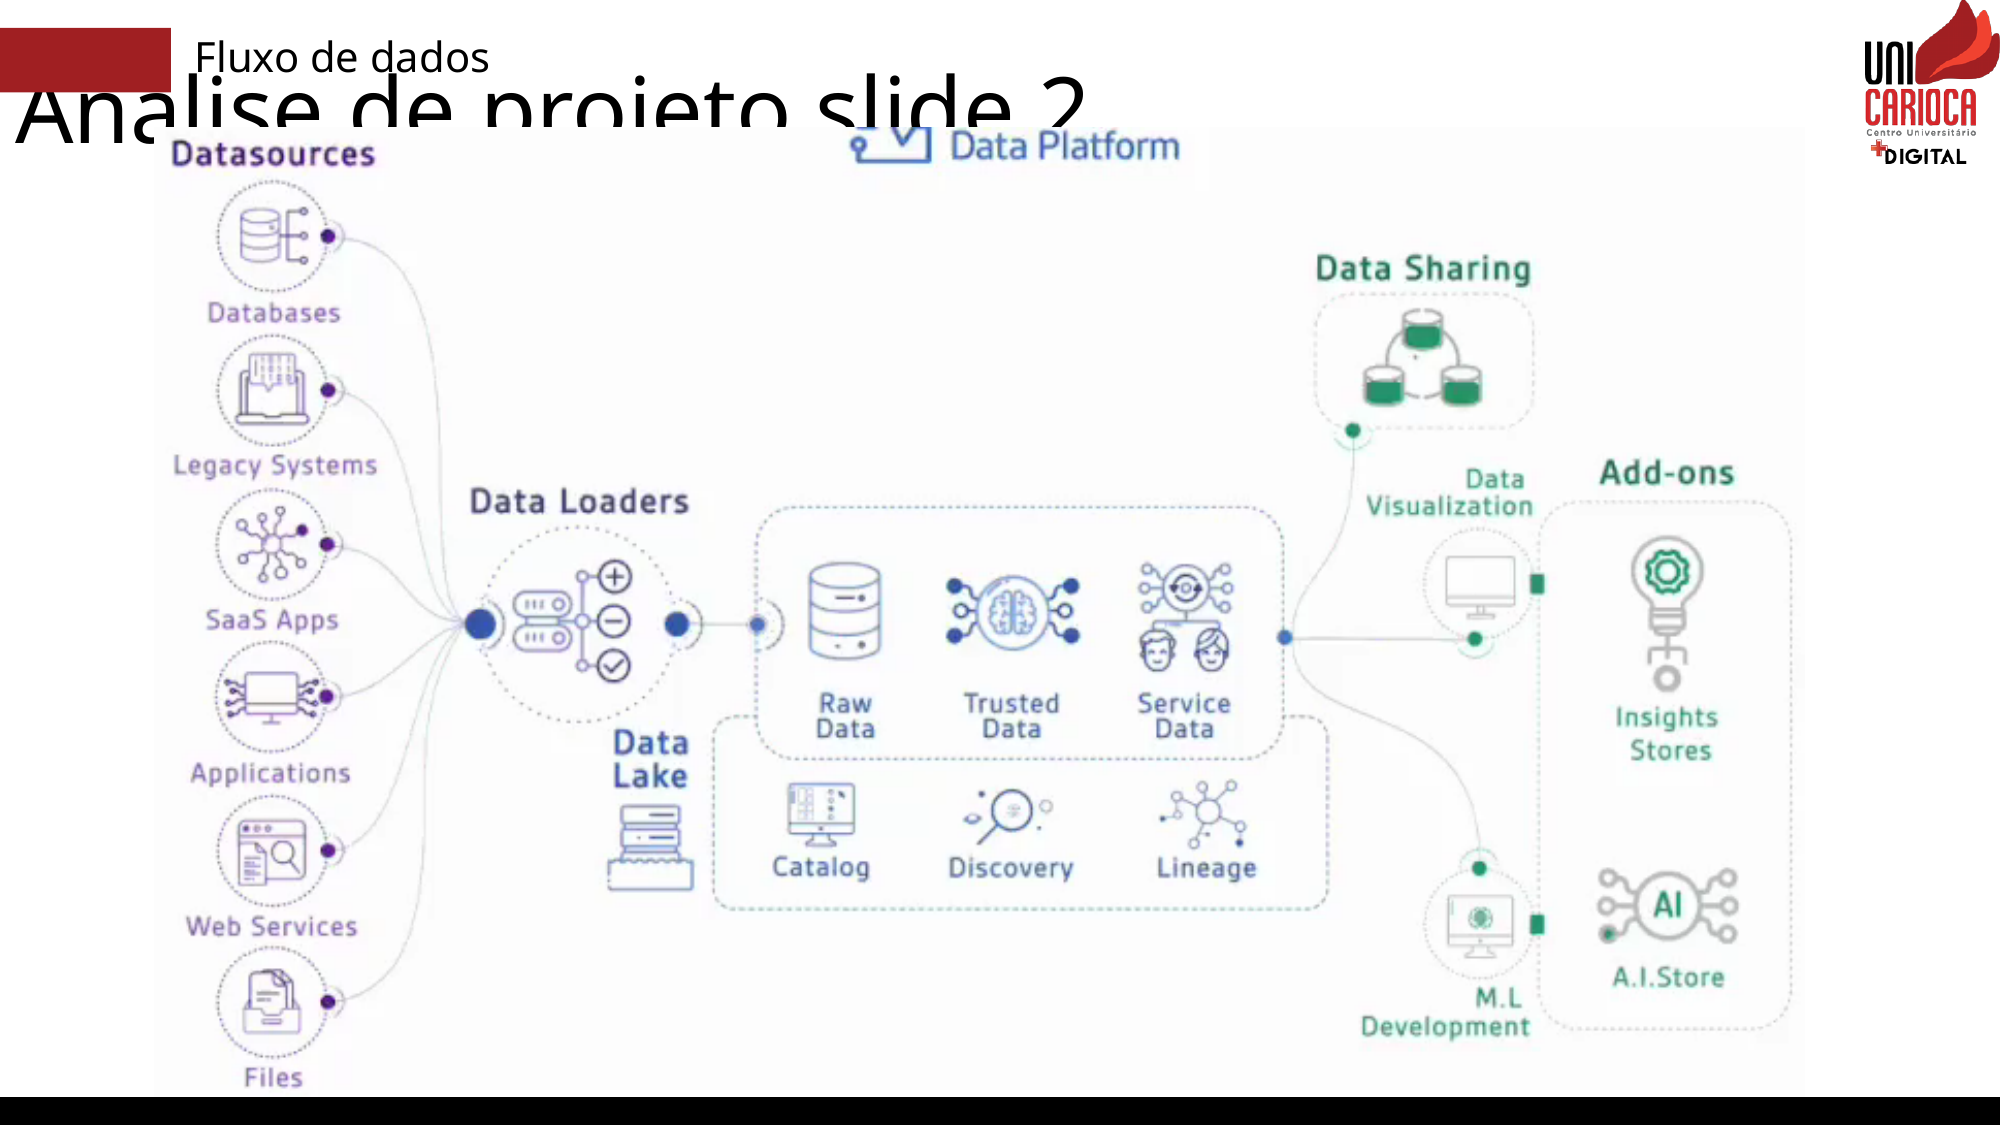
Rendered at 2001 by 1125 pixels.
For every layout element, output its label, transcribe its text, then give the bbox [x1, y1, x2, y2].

text_box [0, 27, 172, 93]
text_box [153, 126, 1806, 1125]
text_box [1806, 1096, 2000, 1125]
text_box Fluxo de dados [33, 36, 653, 82]
title Análise de projeto slide 2 [0, 59, 1725, 278]
picture [1865, 0, 2000, 164]
text_box [0, 1096, 153, 1125]
